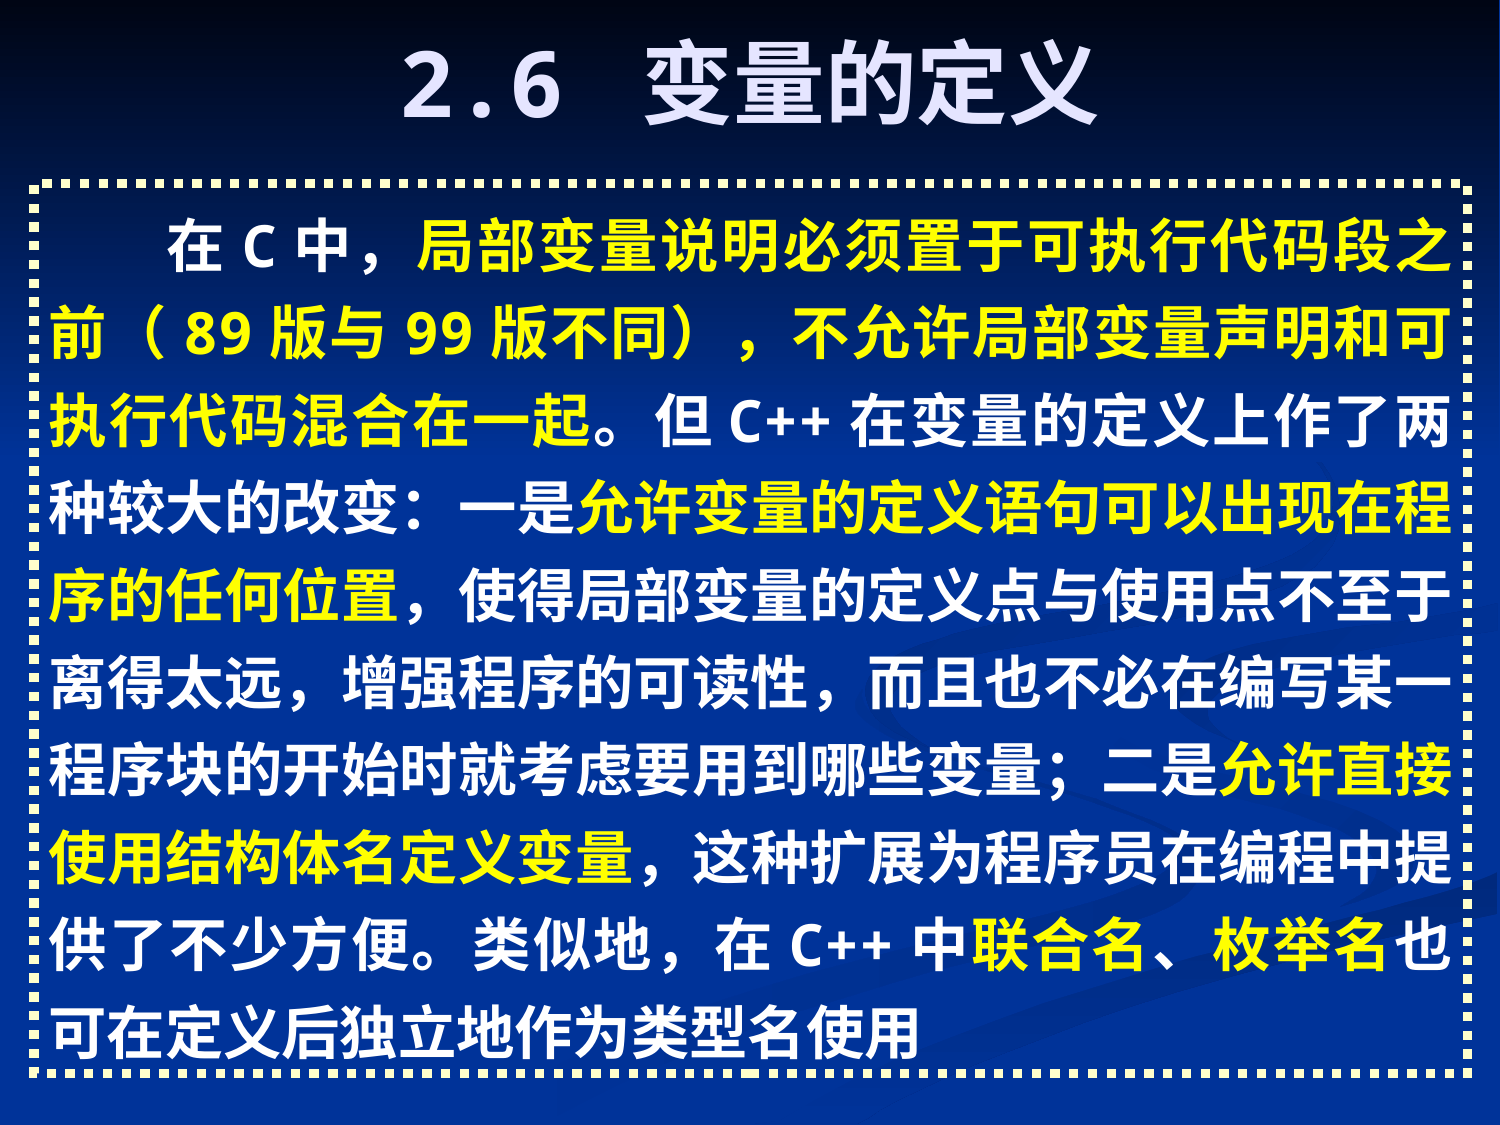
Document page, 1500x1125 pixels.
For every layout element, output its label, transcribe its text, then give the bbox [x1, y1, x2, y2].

list 在C中，局部变量说明必须置于可执行代码段之前（89版与99版不同），不允许局部变量声明和可执行代码混合在一起。但C++在变量的定义上作了两种较大的改变：一是允许变量的定义语句可以出现在程序的任何位置，使得局部变量的定义点与使用点不至于离得太远，增强程序的可读性，而且也不必在编写某一程序块的开始时就考虑要用到哪些变量；二是允许直接使用结构体名定义变量，这种扩展为程序员在编程中提供了不少方便。类似地，在C++中联合名、枚举名也可在定义后独立地作为类型名使用 [33, 183, 1468, 1074]
title 2.6 变量的定义 [0, 0, 1500, 162]
